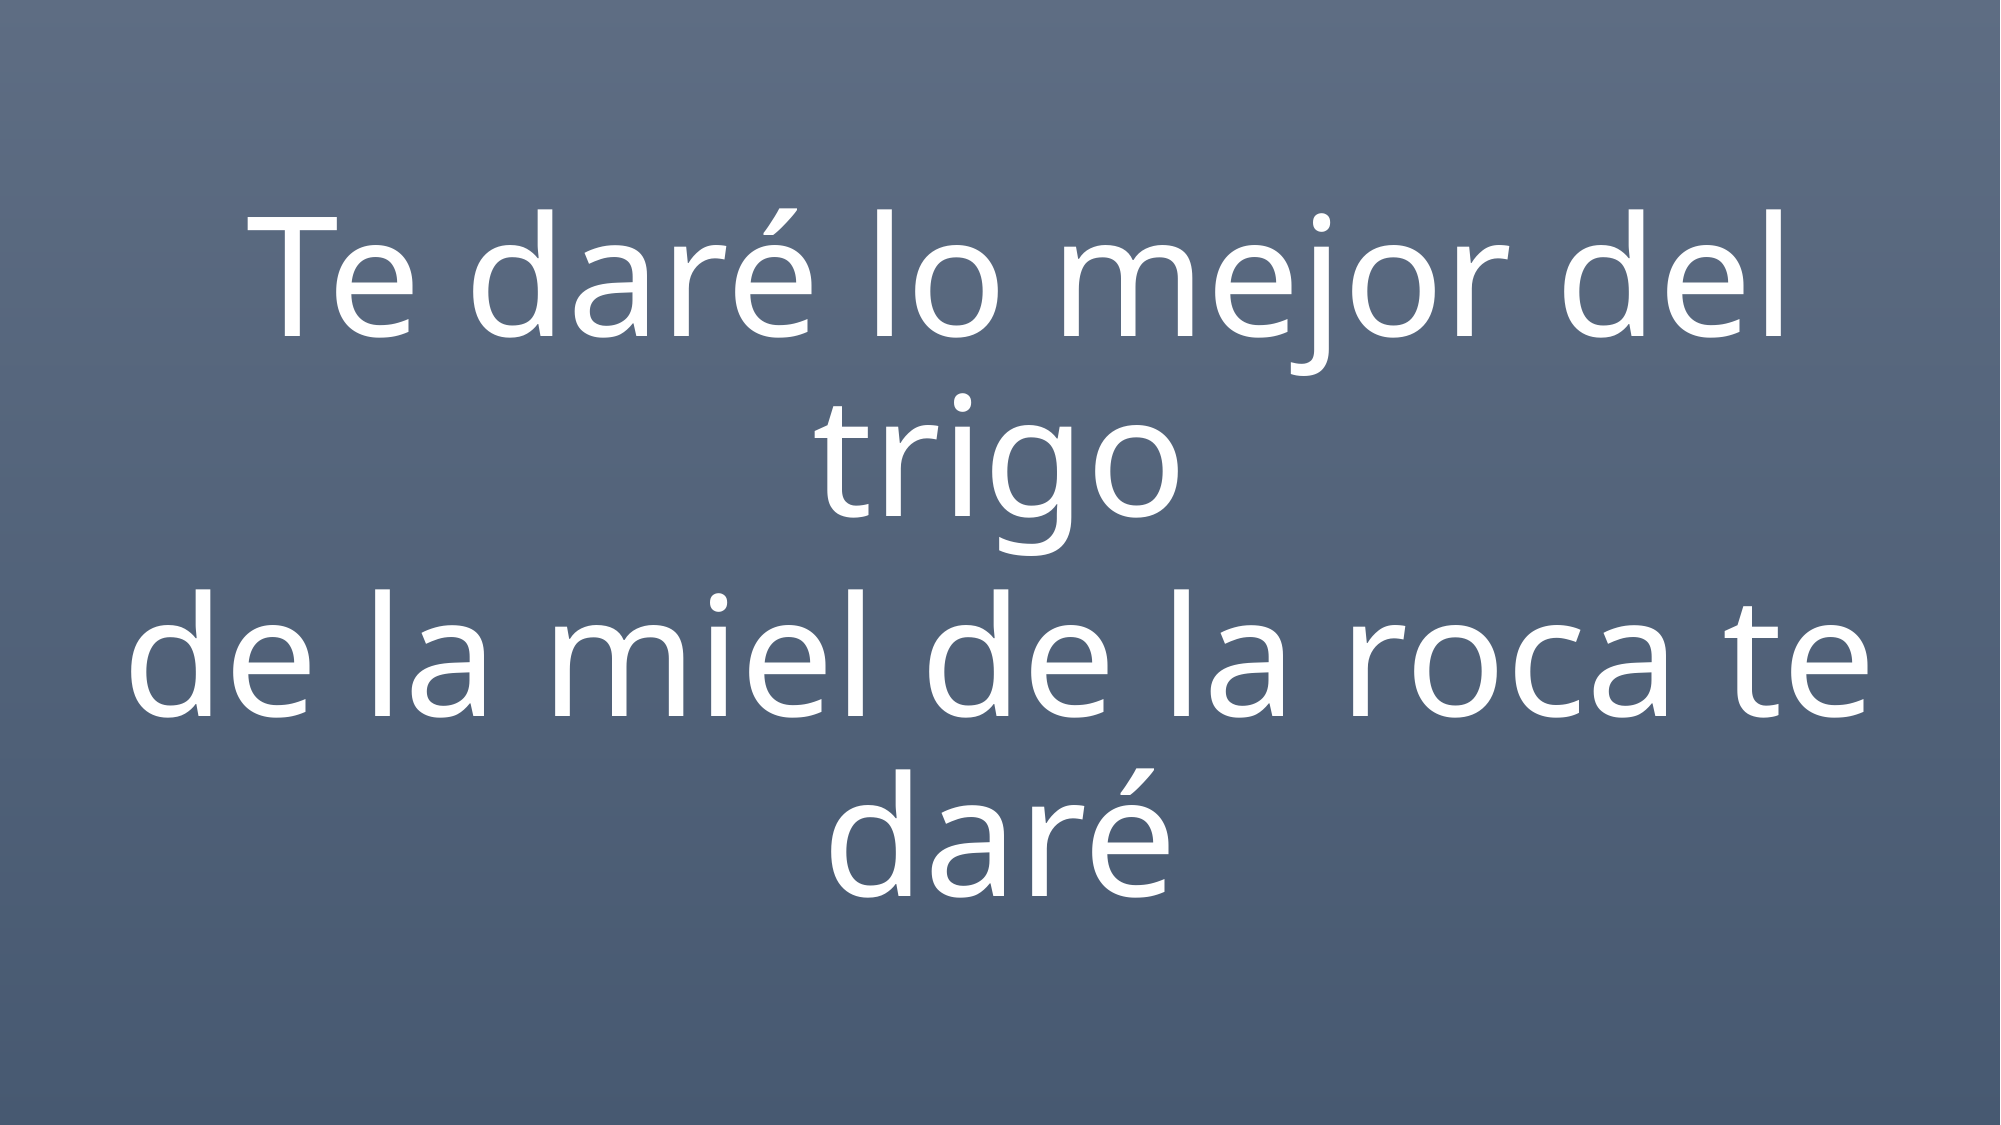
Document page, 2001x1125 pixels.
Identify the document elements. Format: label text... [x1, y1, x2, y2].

list Te daré lo mejor del trigo de la miel de la roca te daré [47, 62, 1953, 1062]
